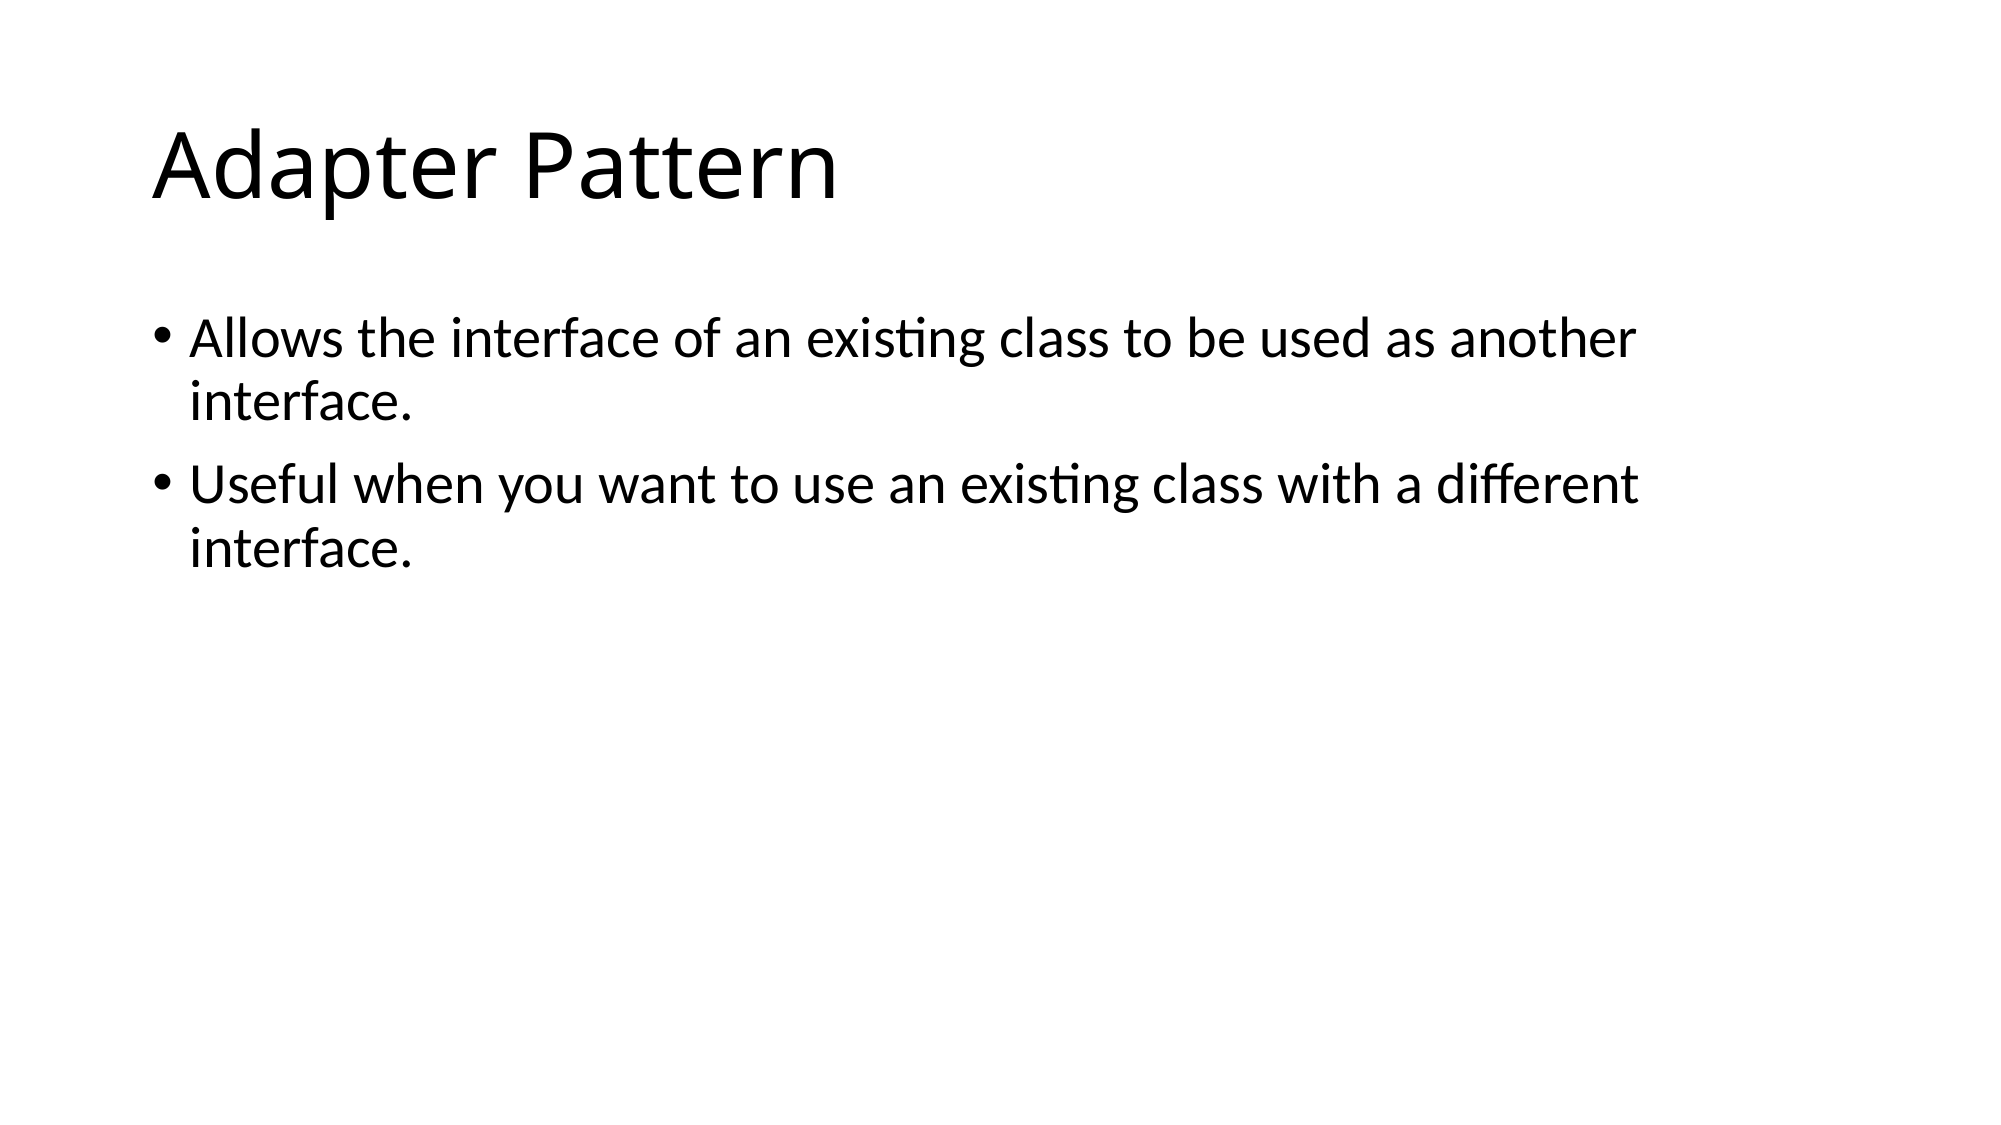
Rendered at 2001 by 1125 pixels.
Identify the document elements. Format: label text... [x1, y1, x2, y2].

list Allows the interface of an existing class to be used as another interface. Useful when you want to use an existing class with a different interface. [137, 299, 1863, 1014]
title Adapter Pattern [137, 59, 1863, 278]
